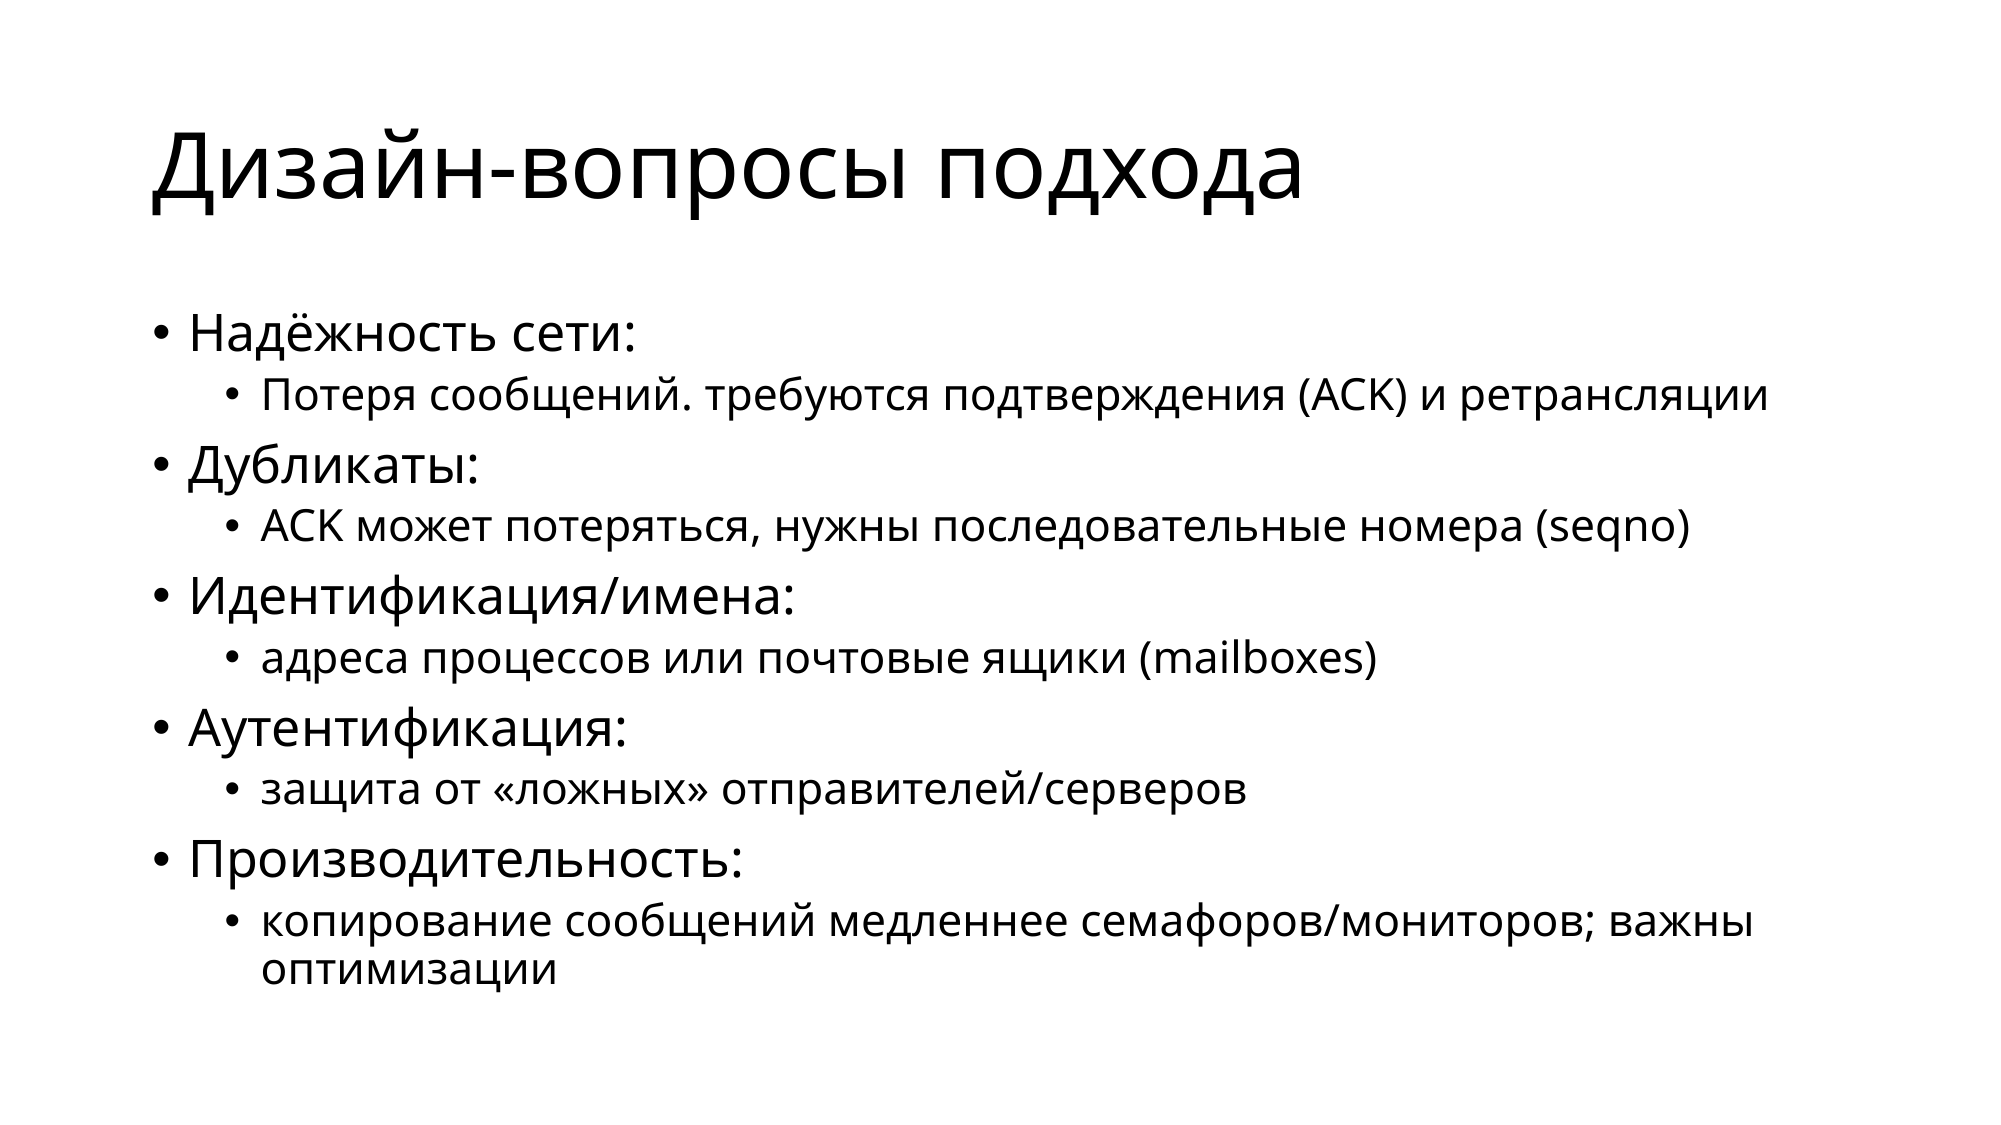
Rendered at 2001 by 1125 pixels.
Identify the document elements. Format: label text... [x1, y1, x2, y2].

list Надёжность сети: Потеря сообщений. требуются подтверждения (ACK) и ретрансляции Дубликаты: ACK может потеряться, нужны последовательные номера (seqno) Идентификация/имена: адреса процессов или почтовые ящики (mailboxes) Аутентификация: защита от «ложных» отправителей/серверов Производительность: копирование сообщений медленнее семафоров/мониторов; важны оптимизации [137, 299, 1863, 1014]
title Дизайн-вопросы подхода [137, 59, 1863, 278]
